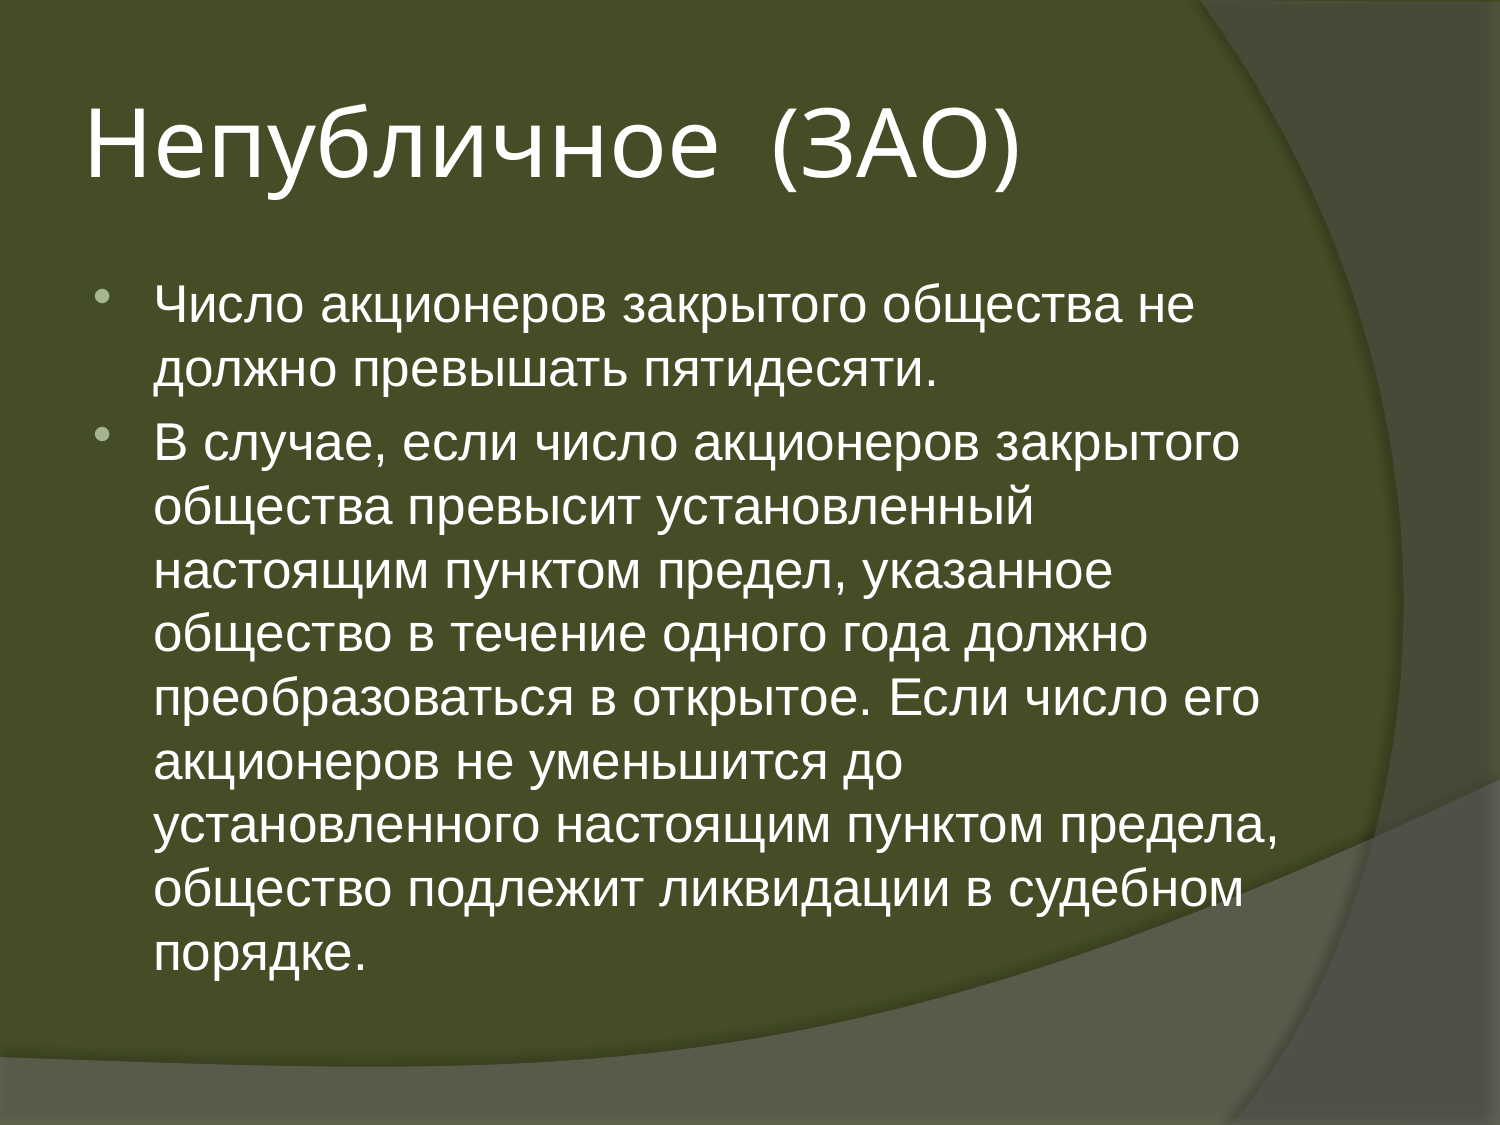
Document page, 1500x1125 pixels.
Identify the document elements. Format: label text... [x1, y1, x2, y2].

title Непубличное (ЗАО) [75, 45, 1300, 233]
list Число акционеров закрытого общества не должно превышать пятидесяти. В случае, если число акционеров закрытого общества превысит установленный настоящим пунктом предел, указанное общество в течение одного года должно преобразоваться в открытое. Если число его акционеров не уменьшится до установленного настоящим пунктом предела, общество подлежит ликвидации в судебном порядке. [75, 262, 1300, 1005]
